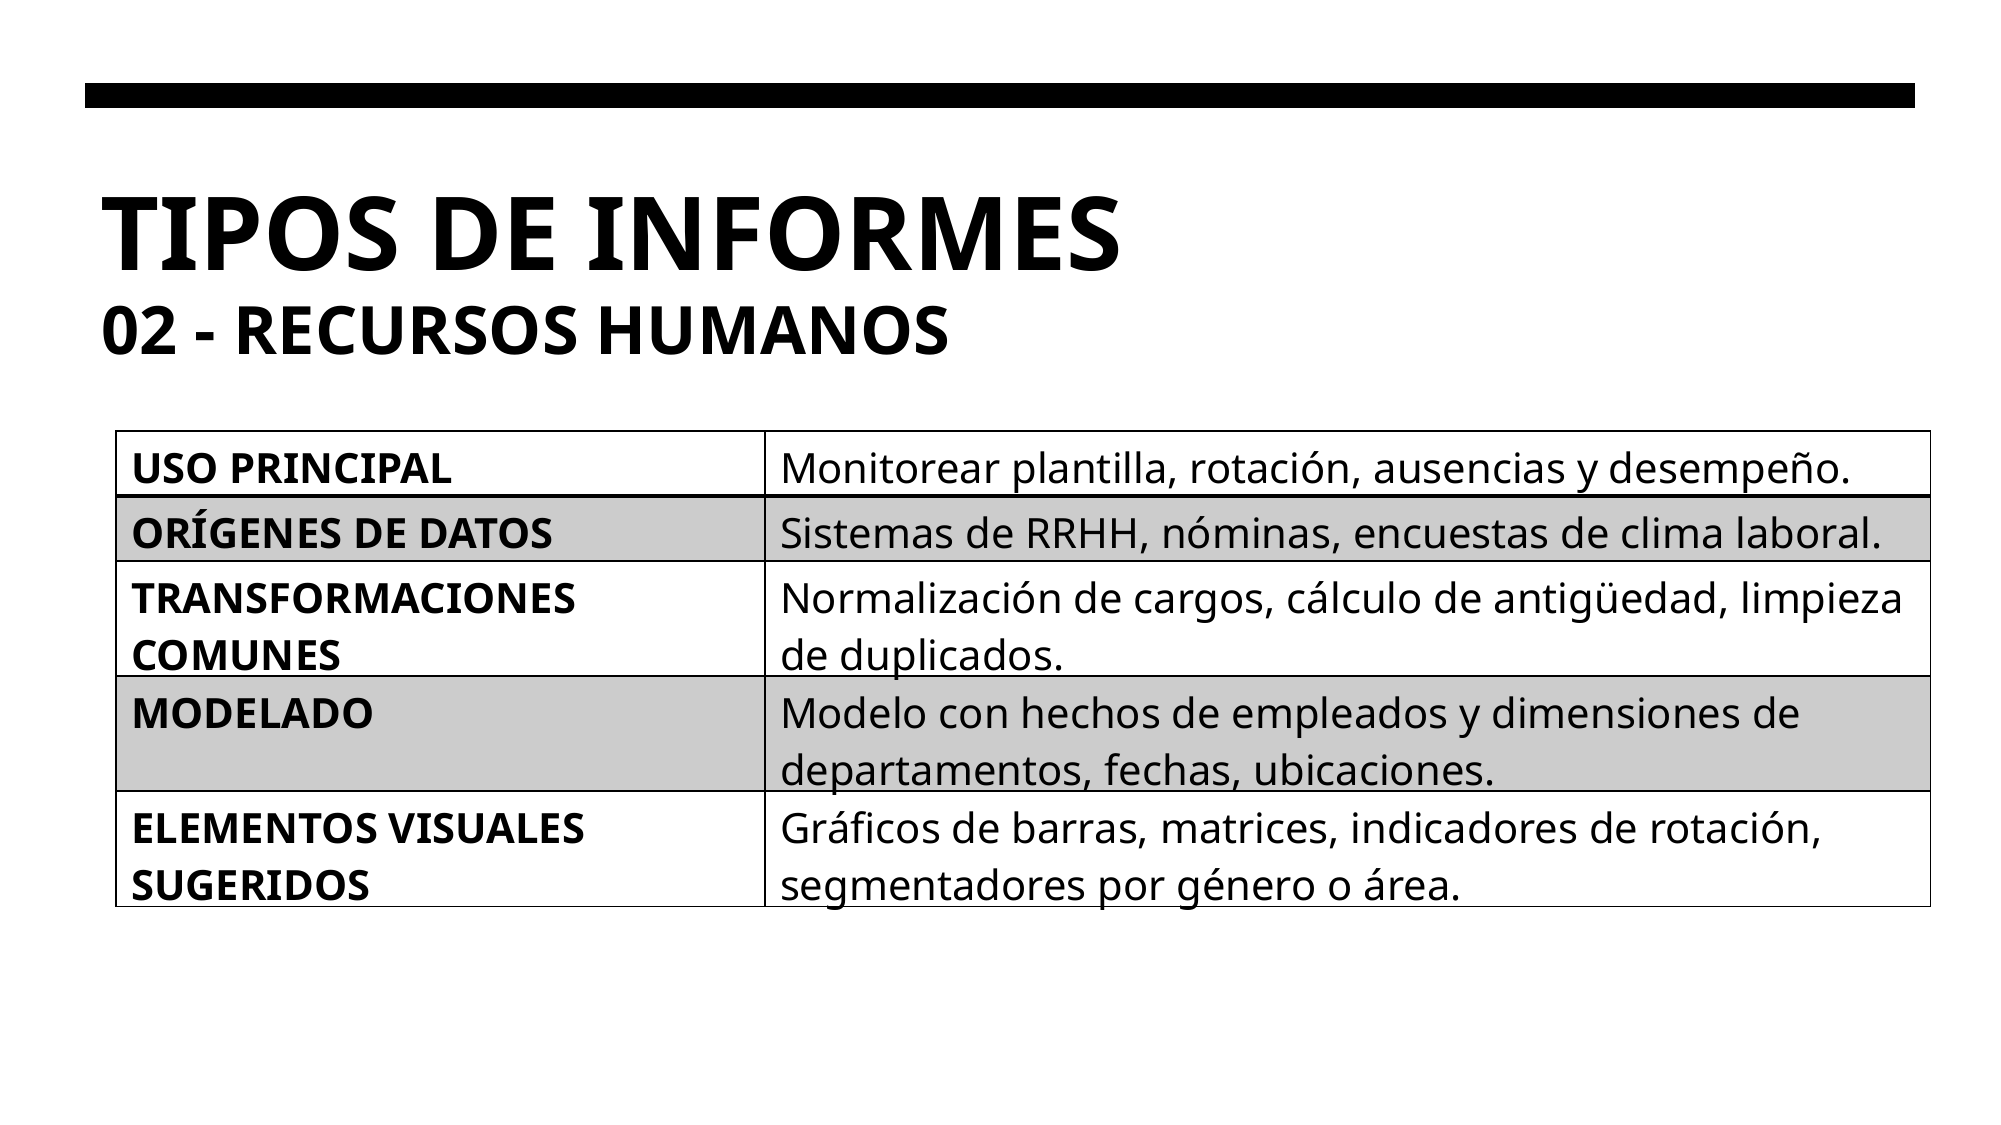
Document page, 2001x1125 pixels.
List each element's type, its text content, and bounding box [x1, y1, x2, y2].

table_header USO PRINCIPAL [117, 432, 764, 494]
table_cell TRANSFORMACIONES COMUNES [117, 562, 764, 675]
text_box 02 - RECURSOS HUMANOS [86, 280, 1914, 666]
table_header Monitorear plantilla, rotación, ausencias y desempeño. [766, 432, 1930, 494]
table_cell Gráficos de barras, matrices, indicadores de rotación, segmentadores por género o área. [766, 792, 1930, 906]
table_cell Sistemas de RRHH, nóminas, encuestas de clima laboral. [766, 498, 1930, 560]
table_cell ELEMENTOS VISUALES SUGERIDOS [117, 792, 764, 906]
table_cell Normalización de cargos, cálculo de antigüedad, limpieza de duplicados. [766, 562, 1930, 675]
text_box [84, 282, 1916, 982]
table_cell ORÍGENES DE DATOS [117, 498, 764, 560]
table_cell MODELADO [117, 677, 764, 790]
table_cell Modelo con hechos de empleados y dimensiones de departamentos, fechas, ubicaciones. [766, 677, 1930, 790]
title TIPOS DE INFORMES [85, 160, 1916, 282]
